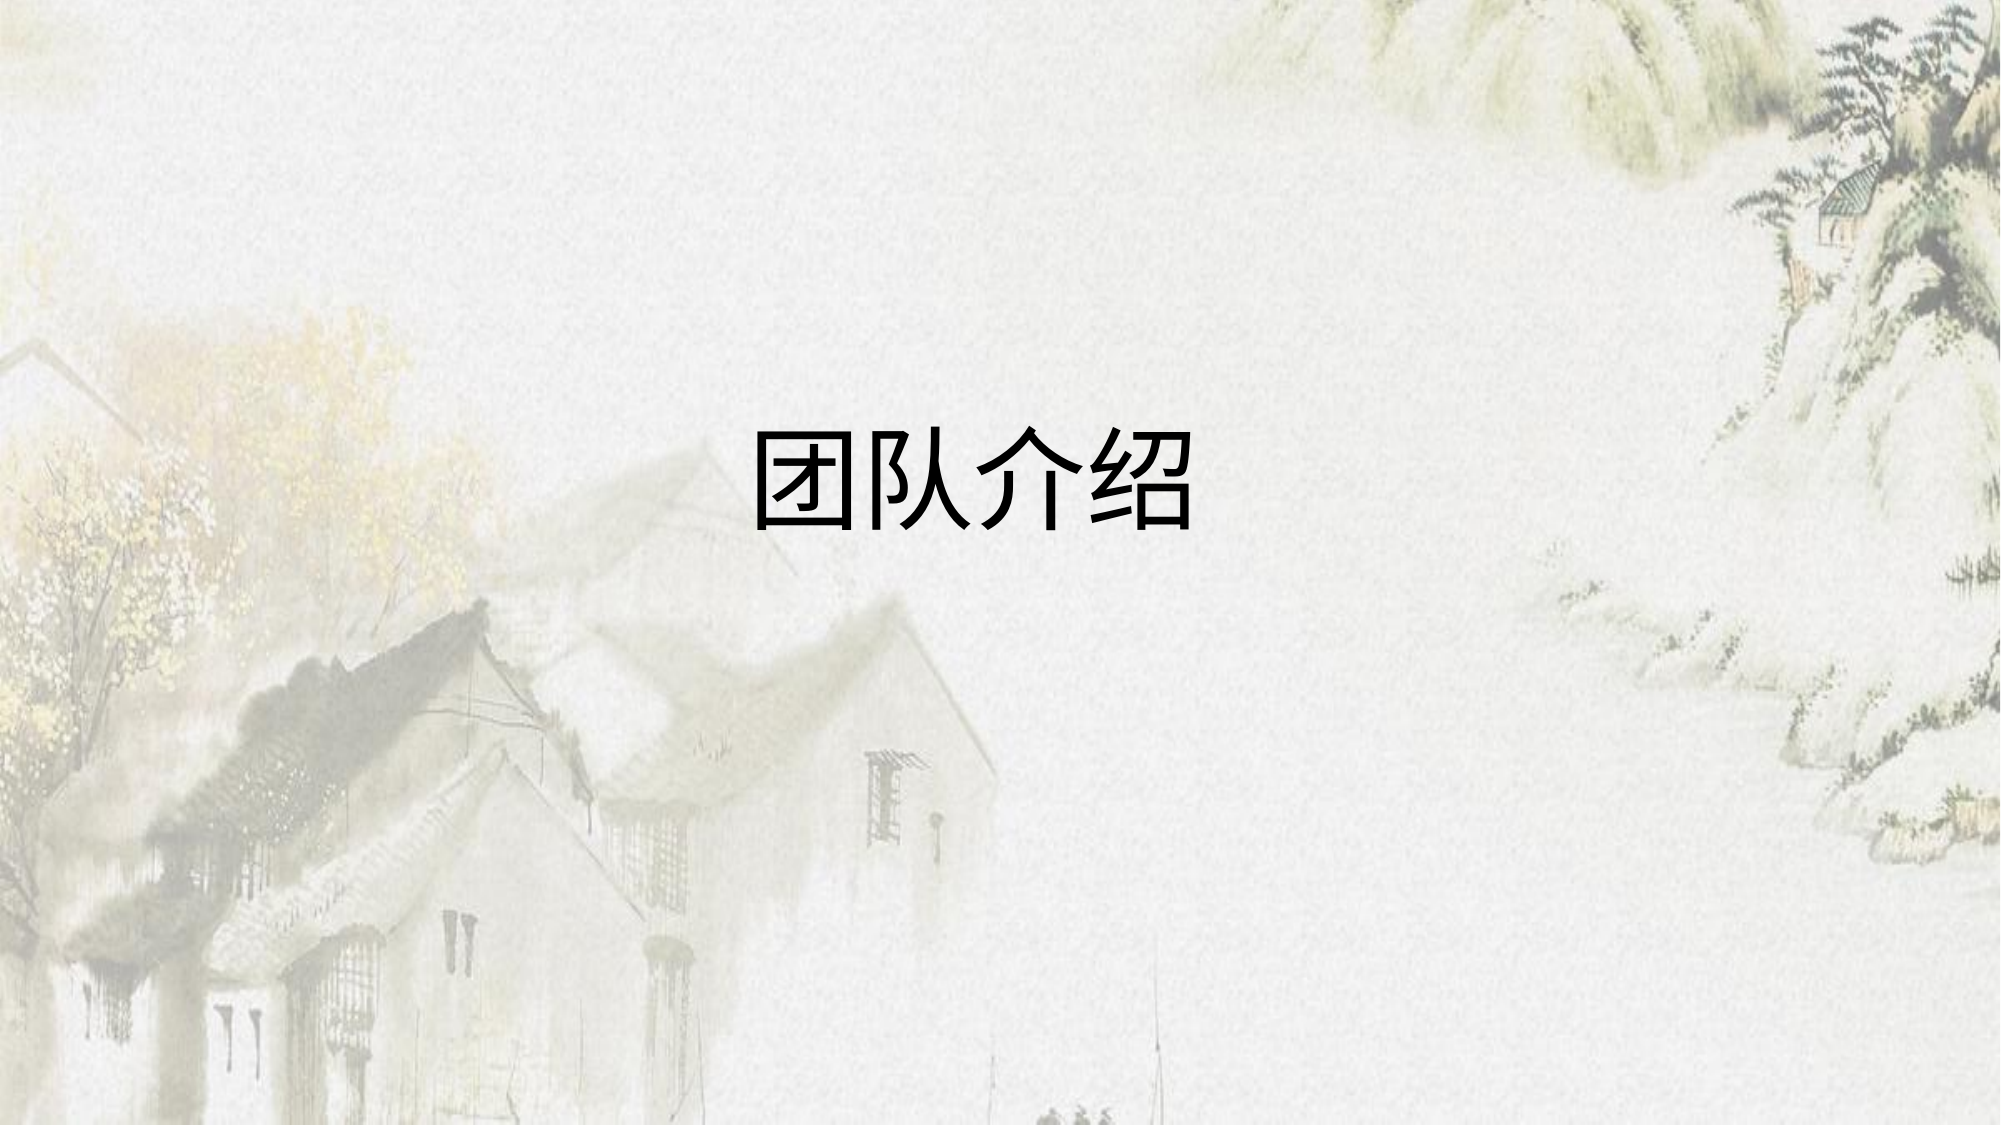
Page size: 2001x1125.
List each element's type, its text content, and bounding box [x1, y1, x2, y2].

picture [0, 0, 2001, 1125]
text_box 团队介绍 [733, 401, 1833, 836]
